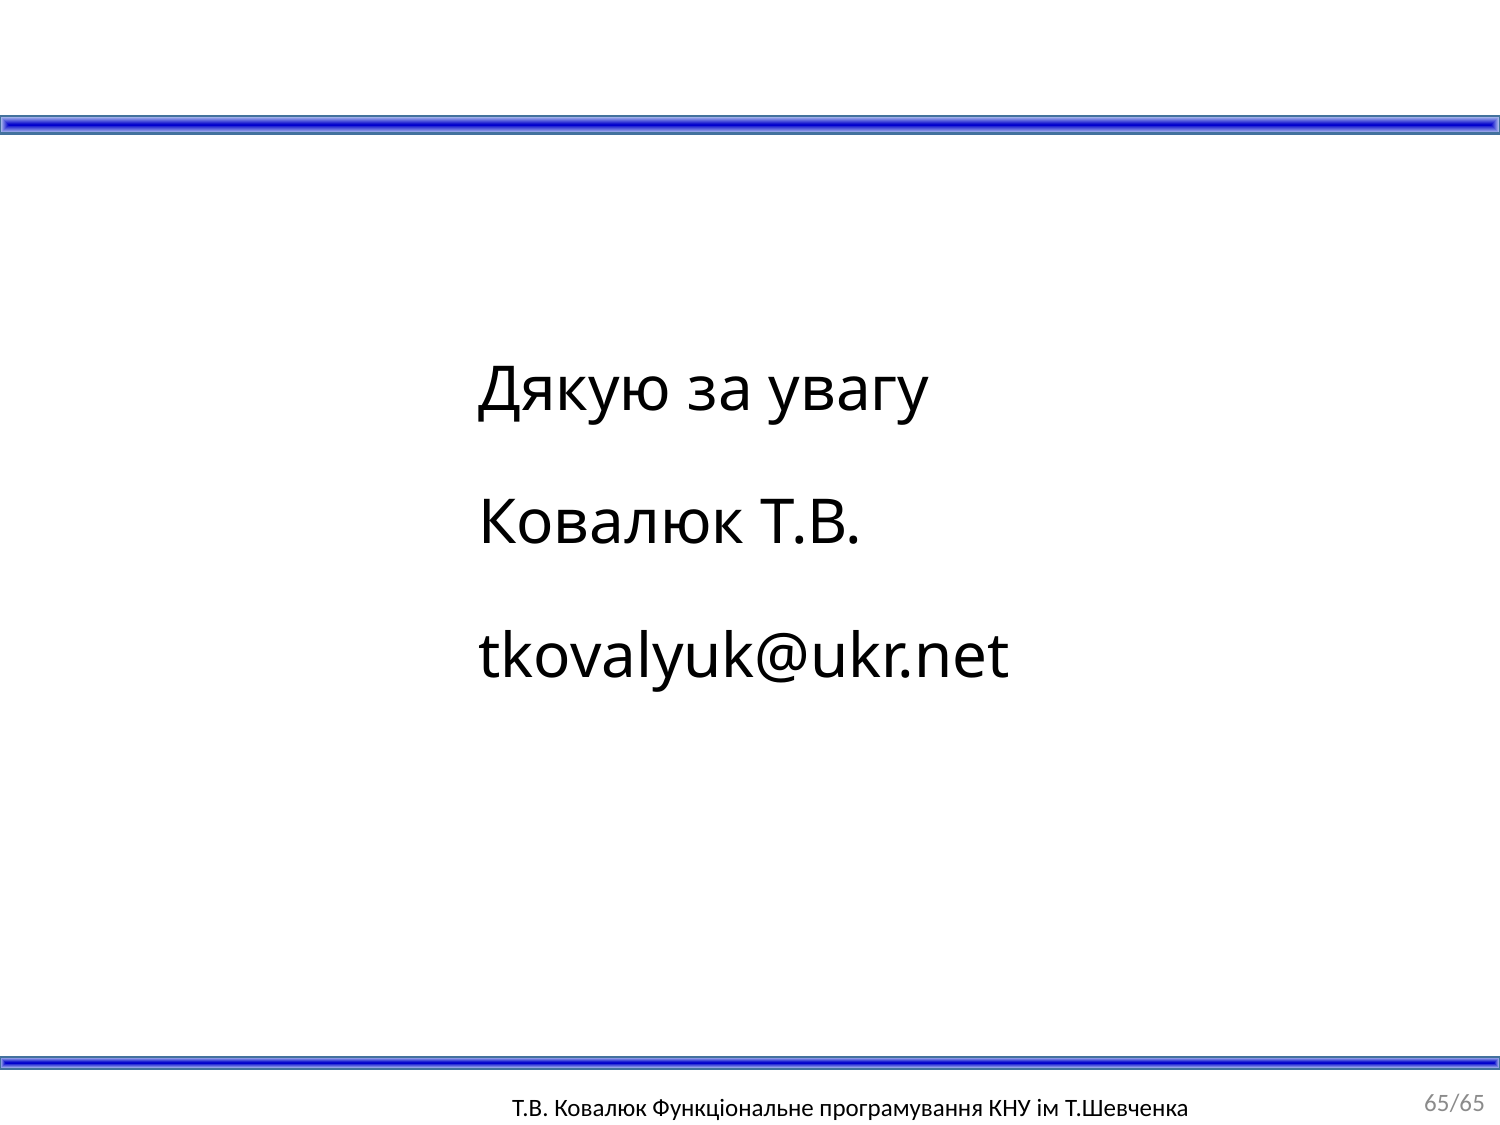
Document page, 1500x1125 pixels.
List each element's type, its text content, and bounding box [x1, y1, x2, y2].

slide_number 65 [1396, 1077, 1500, 1125]
title Дякую за увагу Ковалюк Т.В. tkovalyuk@ukr.net [463, 328, 1050, 720]
